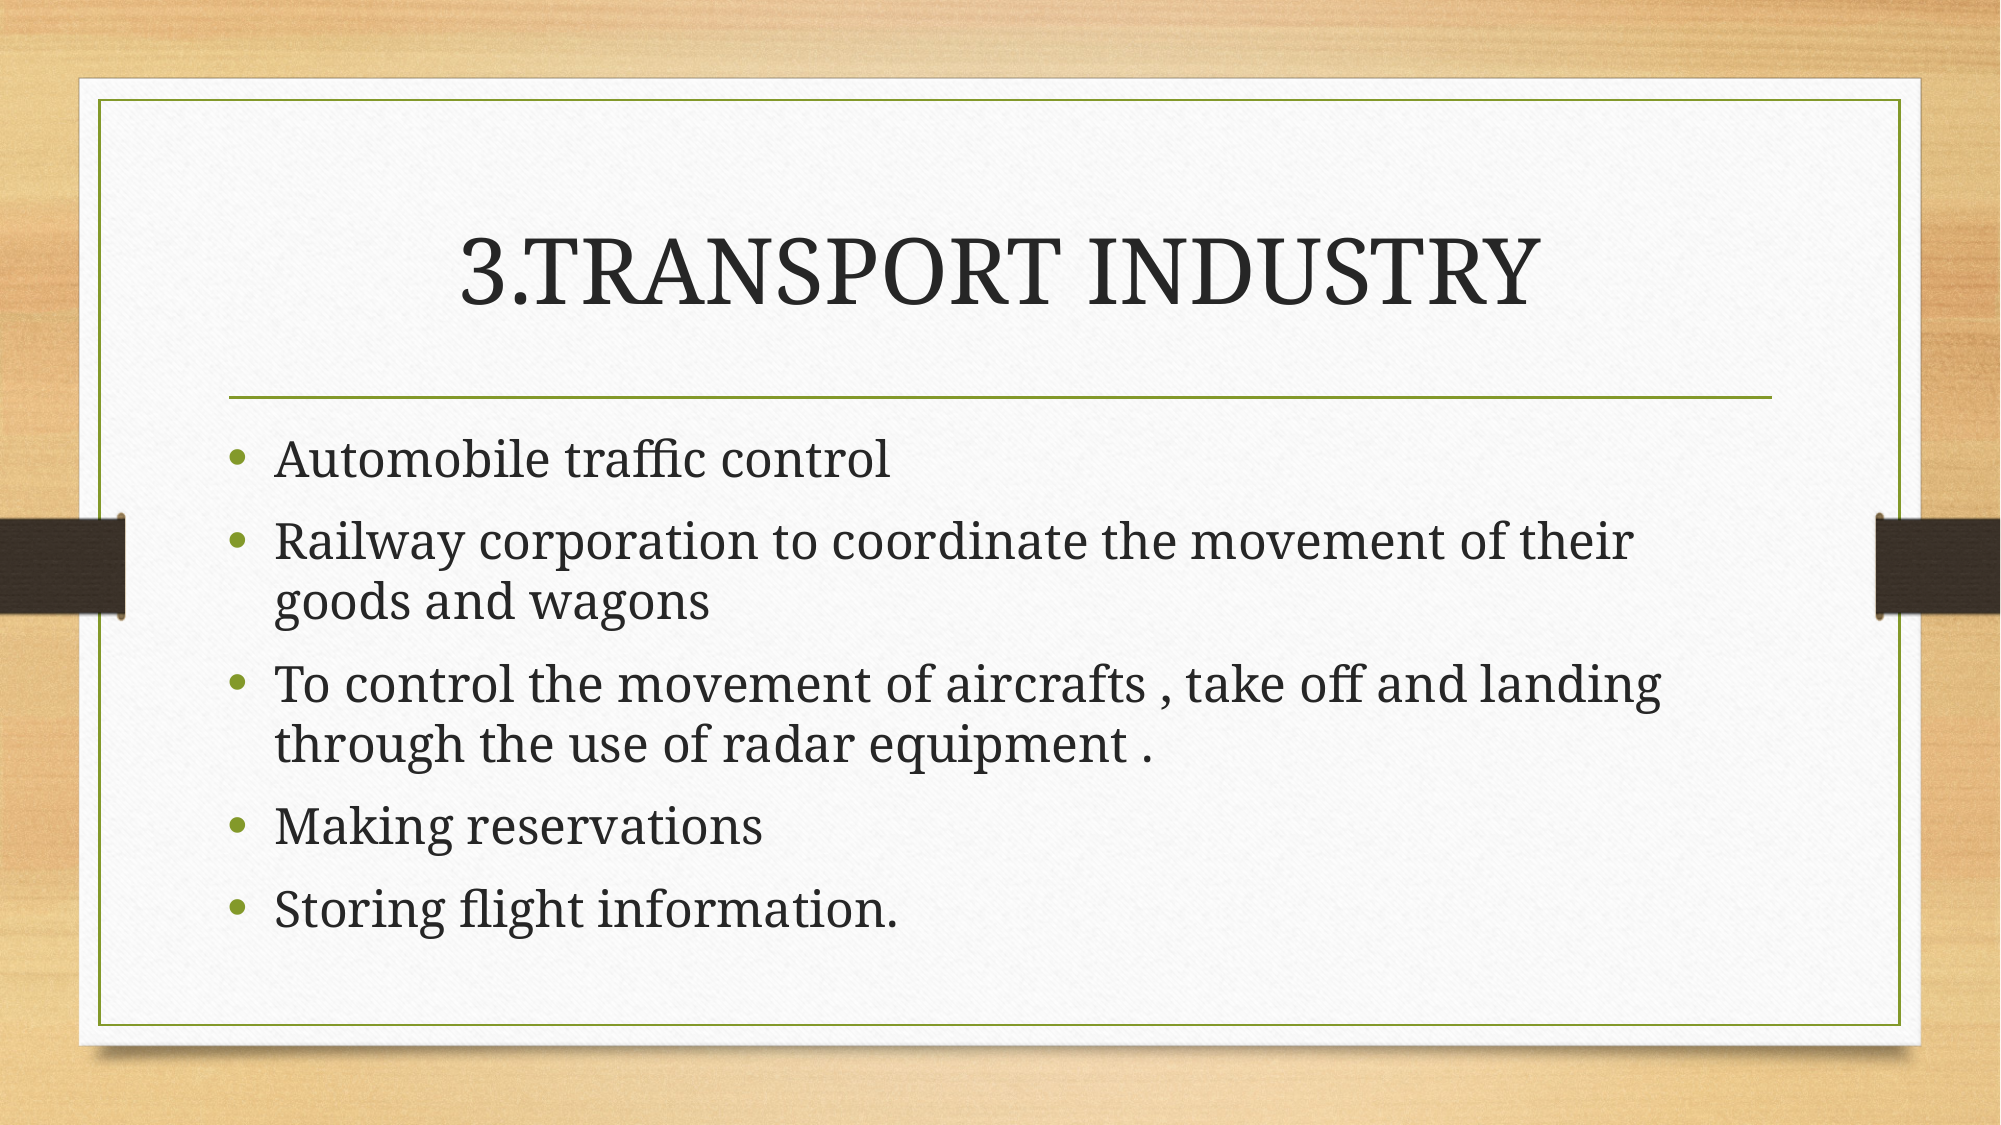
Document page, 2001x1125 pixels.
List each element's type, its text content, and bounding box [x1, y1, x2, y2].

list Automobile traffic control Railway corporation to coordinate the movement of their goods and wagons To control the movement of aircrafts , take off and landing through the use of radar equipment . Making reservations Storing flight information. [212, 419, 1788, 964]
title 3.TRANSPORT INDUSTRY [212, 161, 1788, 375]
picture [0, 0, 2001, 1125]
